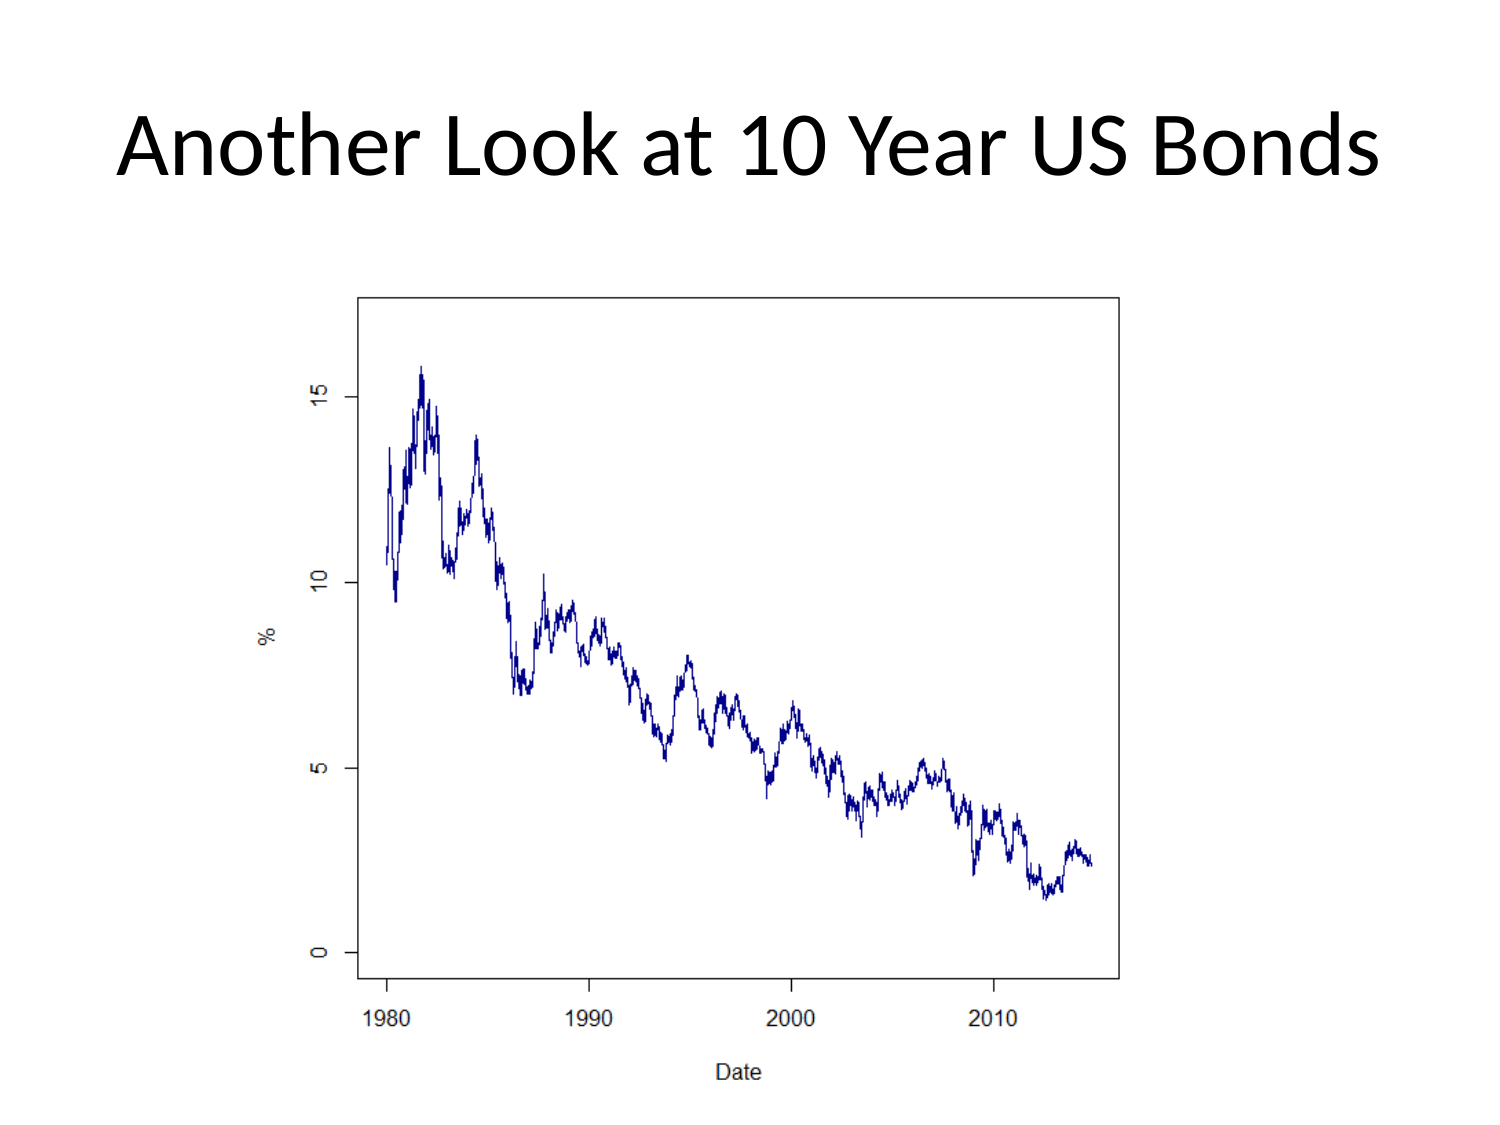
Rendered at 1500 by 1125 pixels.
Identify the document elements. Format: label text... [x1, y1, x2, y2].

title Another Look at 10 Year US Bonds [75, 45, 1425, 233]
picture [250, 190, 1175, 1114]
